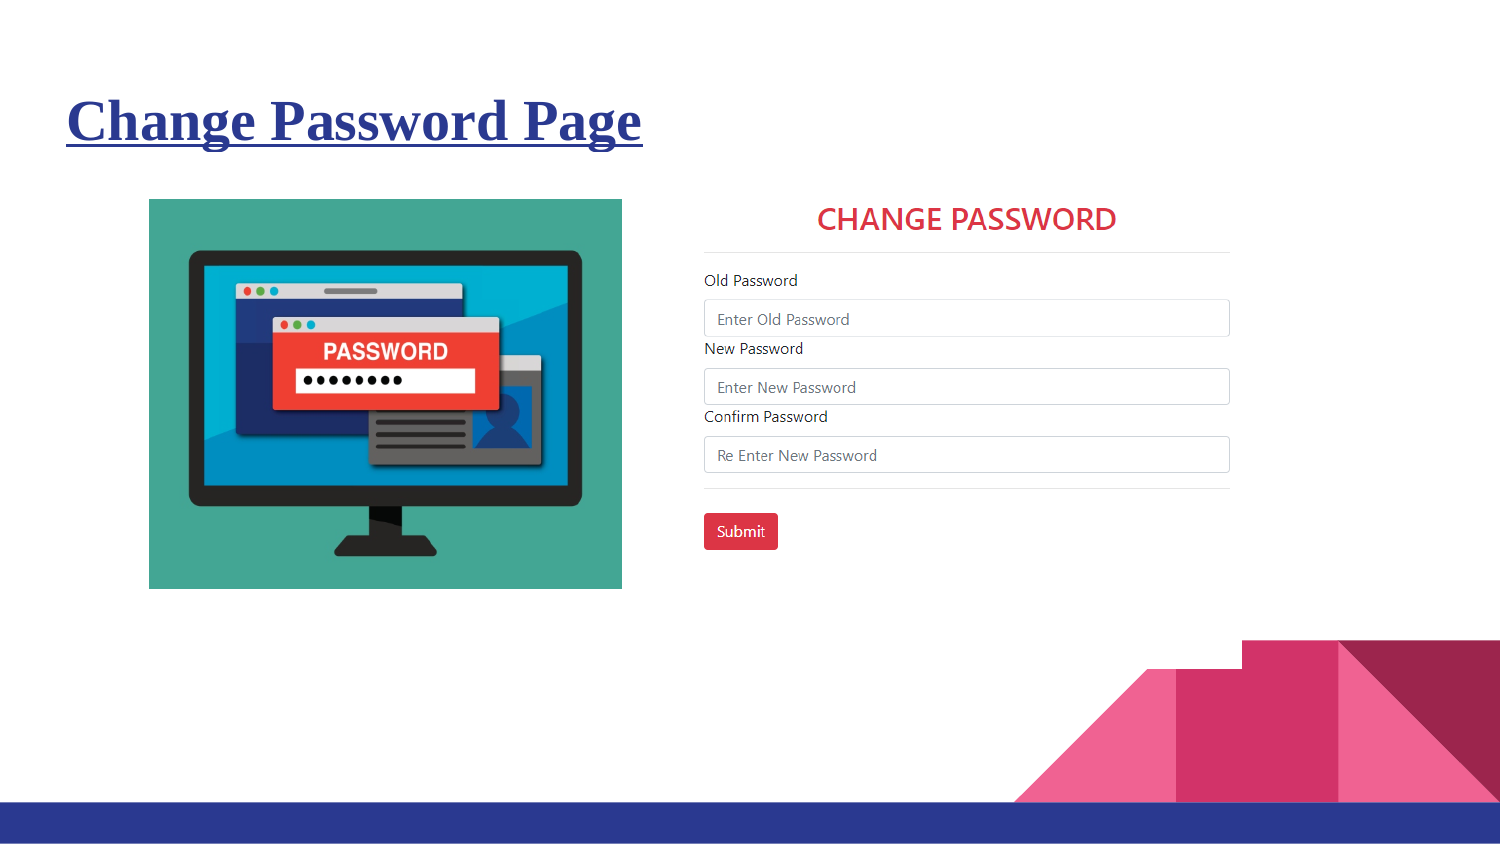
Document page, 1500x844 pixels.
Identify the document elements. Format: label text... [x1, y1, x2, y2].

picture [99, 152, 1242, 670]
title Change Password Page [51, 67, 1449, 167]
